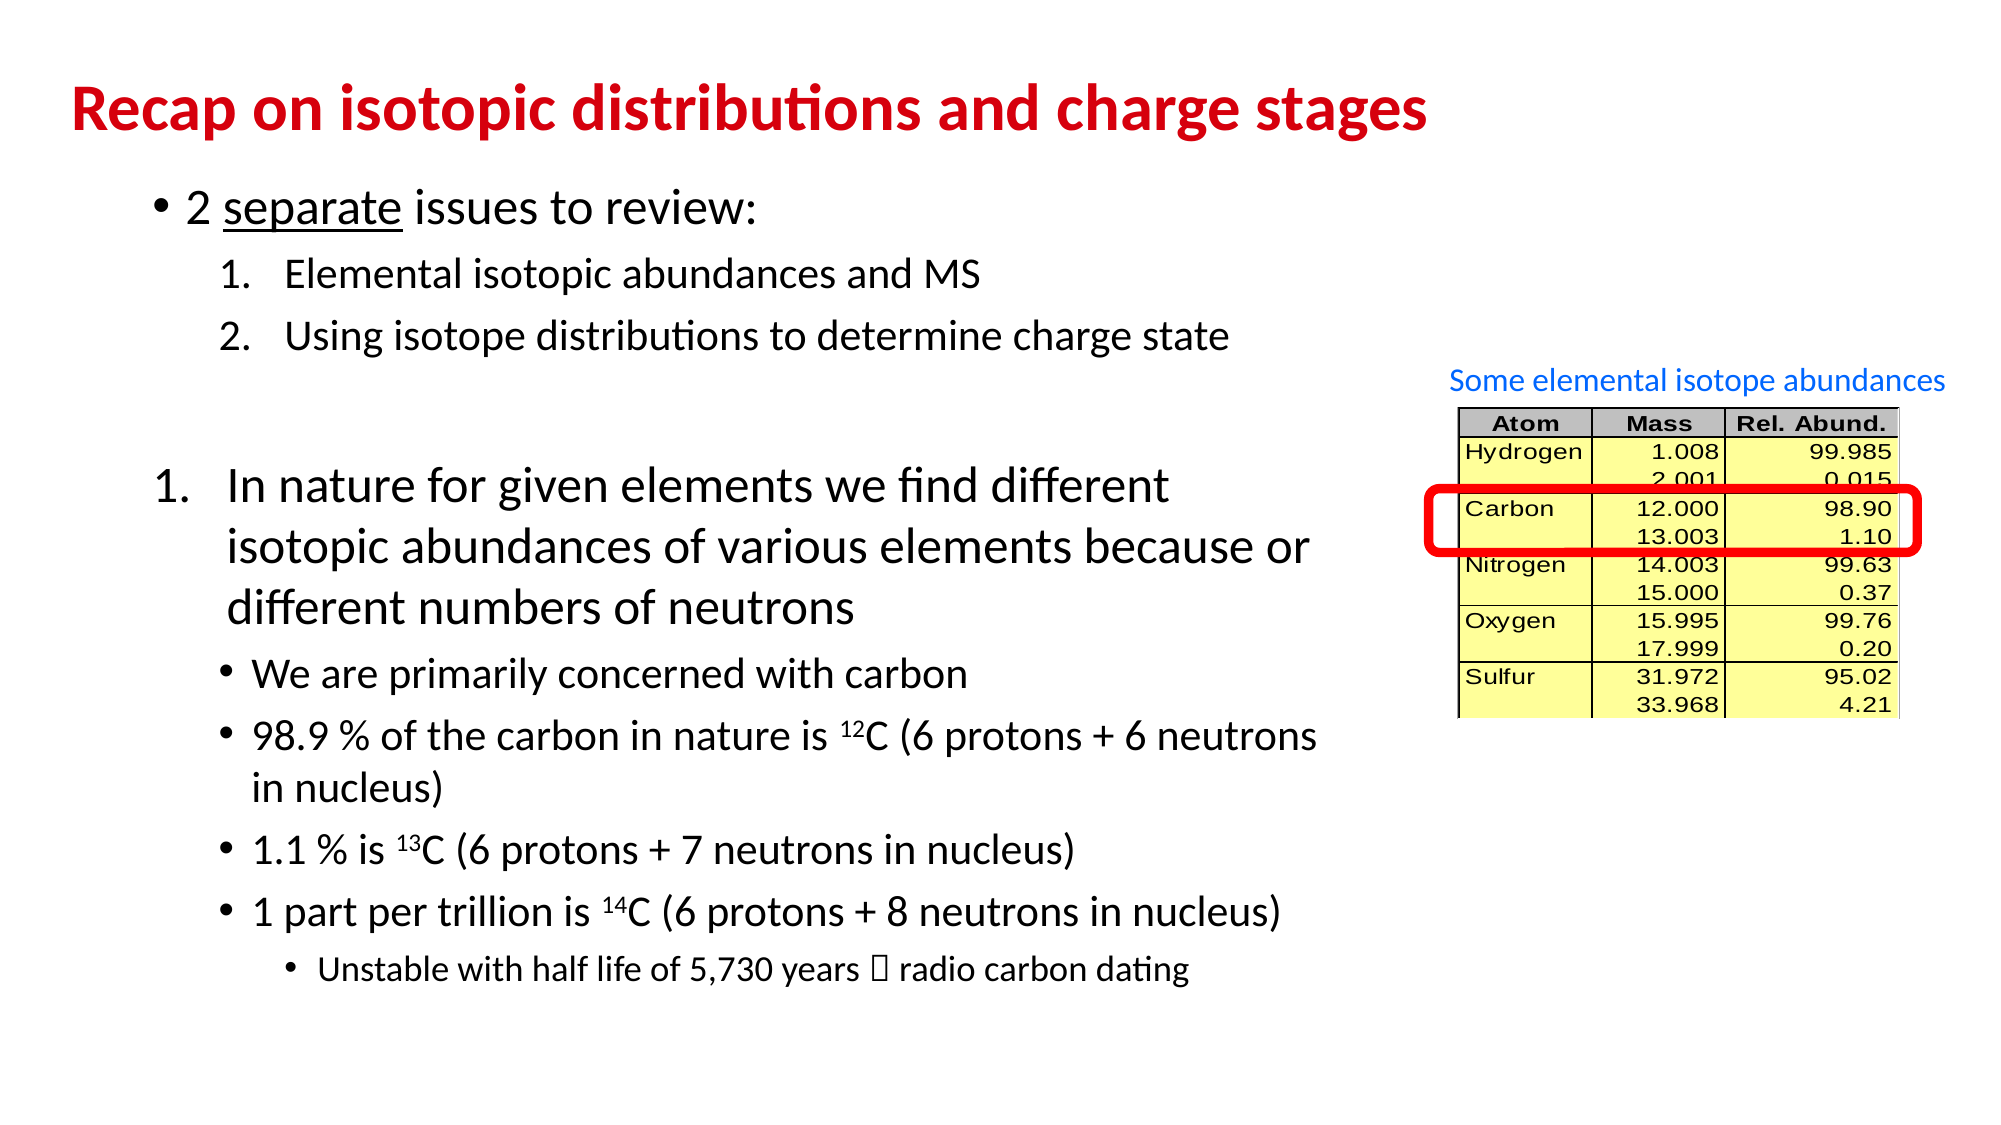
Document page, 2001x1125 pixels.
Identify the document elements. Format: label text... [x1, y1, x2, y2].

picture [1456, 406, 1900, 719]
list 2 separate issues to review: Elemental isotopic abundances and MS Using isotope distributions to determine charge state In nature for given elements we find different isotopic abundances of various elements because or different numbers of neutrons We are primarily concerned with carbon 98.9 % of the carbon in nature is 12C (6 protons + 6 neutrons in nucleus) 1.1 % is 13C (6 protons + 7 neutrons in nucleus) 1 part per trillion is 14C (6 protons + 8 neutrons in nucleus) Unstable with half life of 5,730 years  radio carbon dating [137, 166, 1334, 1014]
text_box Some elemental isotope abundances [1434, 350, 1962, 406]
title Recap on isotopic distributions and charge stages [56, 0, 1782, 218]
text_box [1427, 487, 1456, 554]
text_box [1900, 487, 1919, 554]
